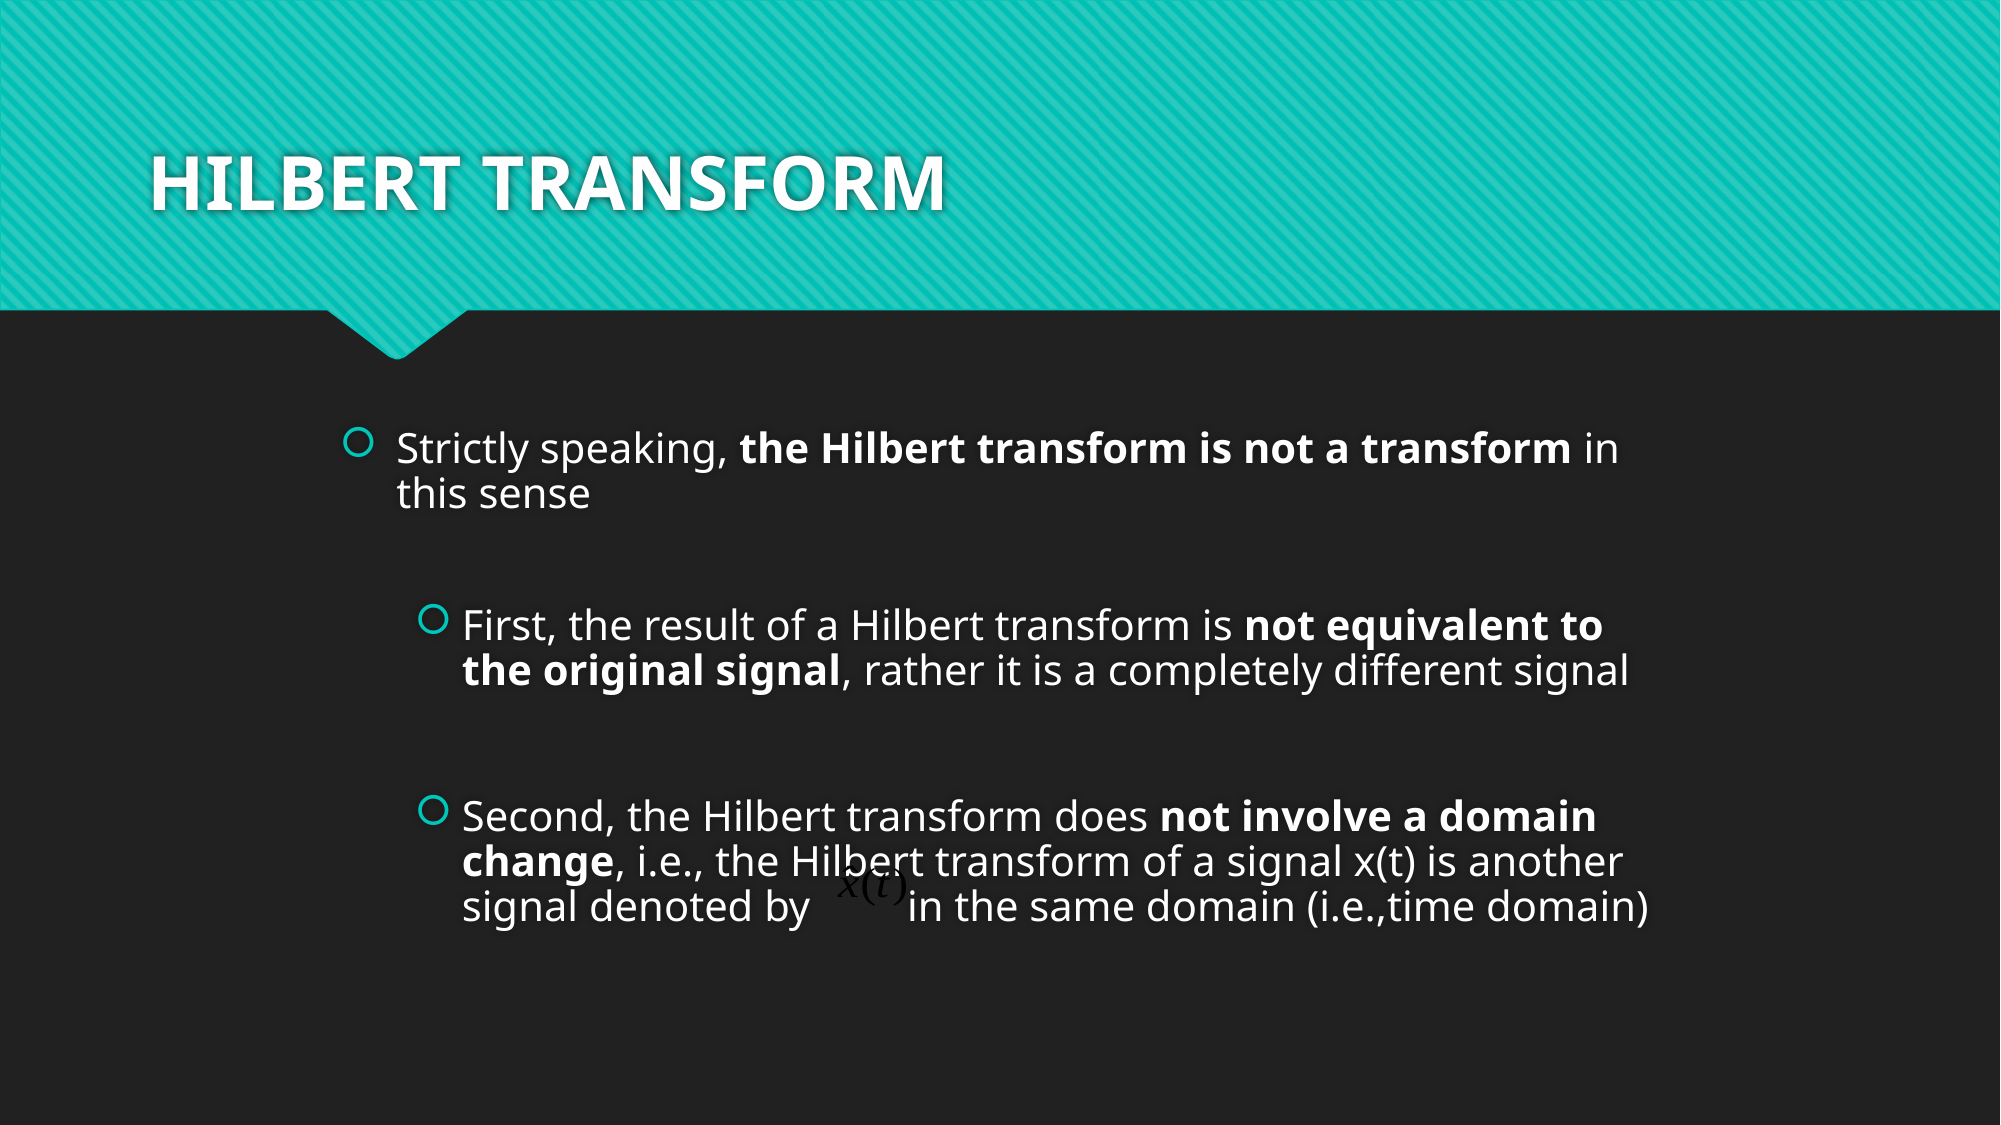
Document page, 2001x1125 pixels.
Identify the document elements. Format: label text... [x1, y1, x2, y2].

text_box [828, 858, 916, 916]
title HILBERT TRANSFORM [132, 73, 1868, 233]
list Strictly speaking, the Hilbert transform is not a transform in this sense First, the result of a Hilbert transform is not equivalent to the original signal, rather it is a completely different signal Second, the Hilbert transform does not involve a domain change, i.e., the Hilbert transform of a signal x(t) is another signal denoted by in the same domain (i.e.,time domain) [324, 224, 1675, 1063]
